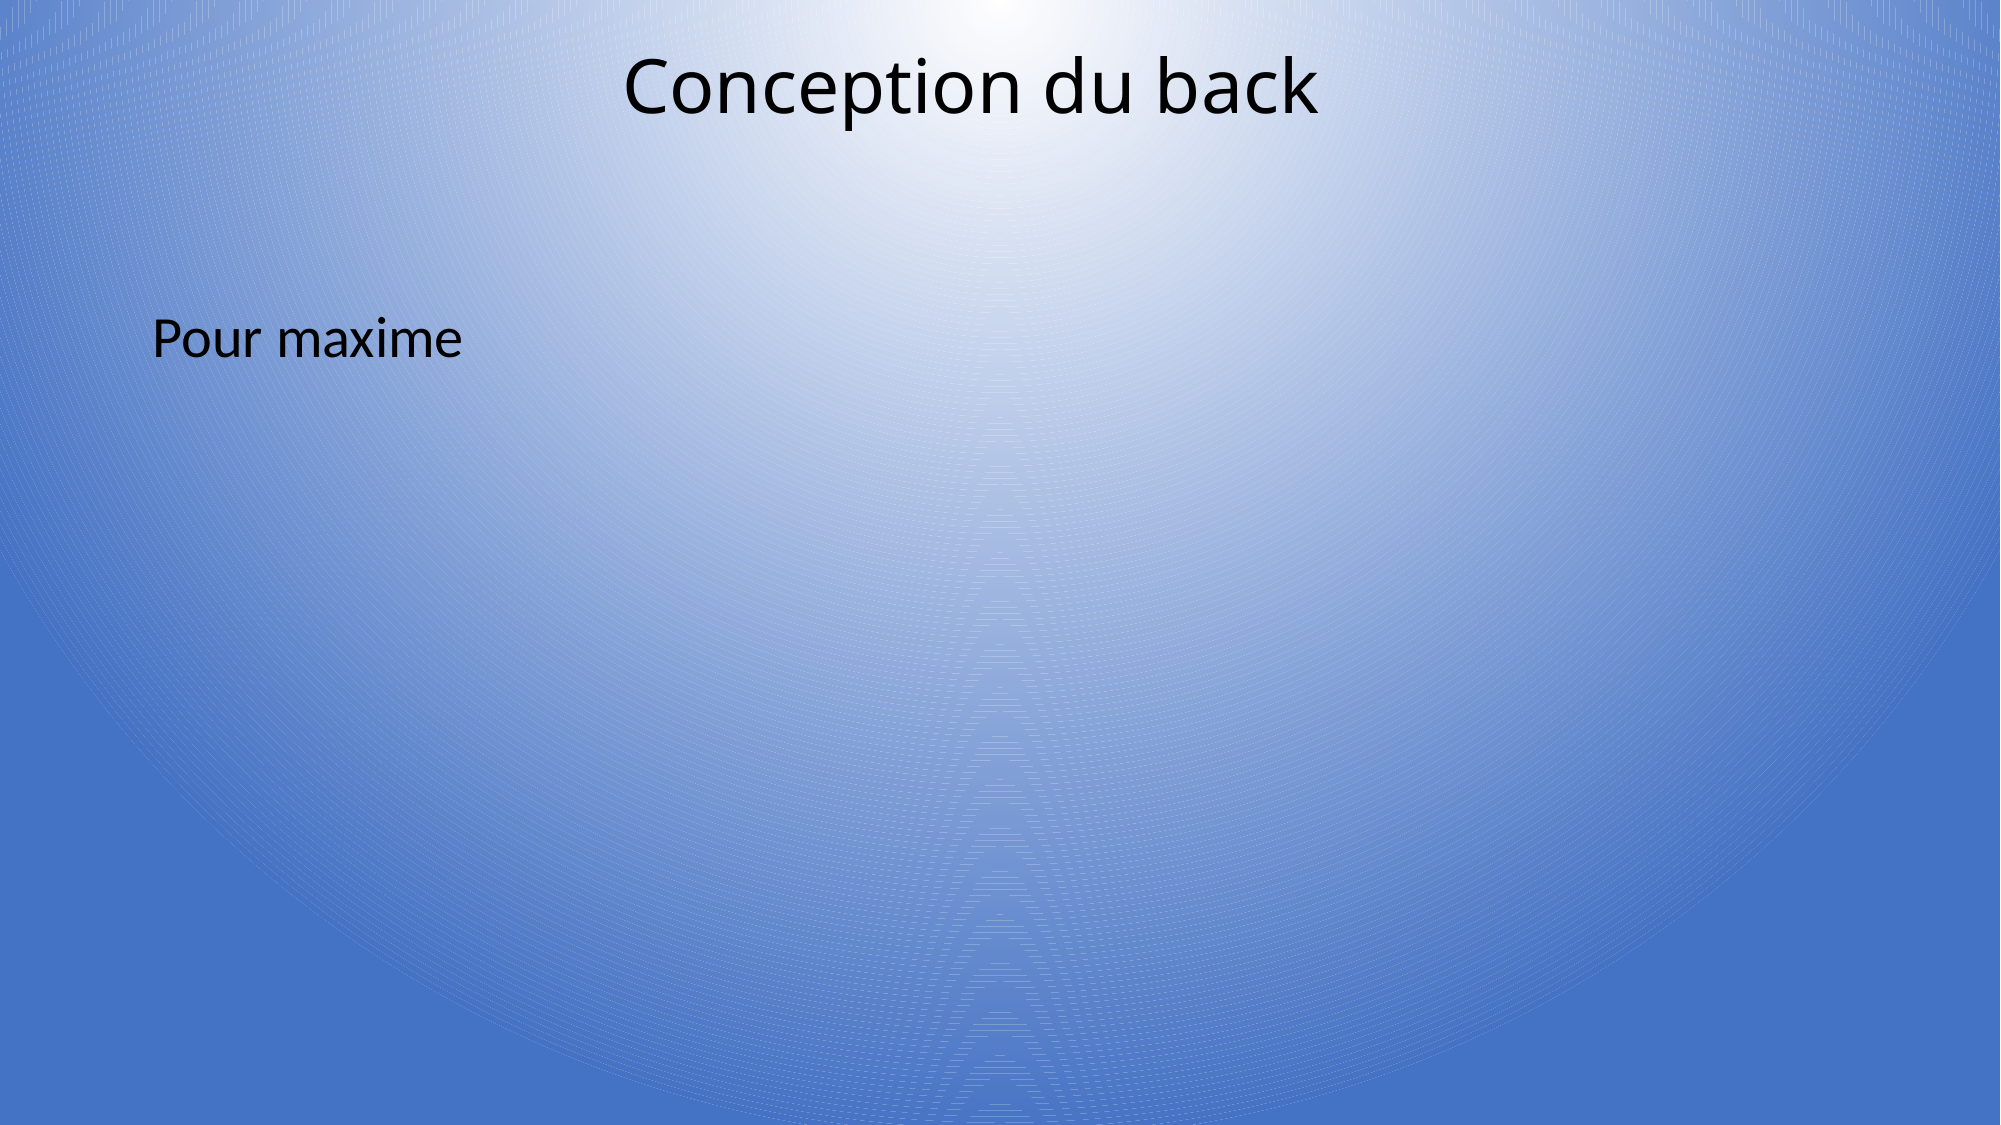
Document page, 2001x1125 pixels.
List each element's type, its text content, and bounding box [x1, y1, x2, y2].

list Pour maxime [137, 299, 1863, 1014]
title Conception du back [108, 0, 1834, 199]
